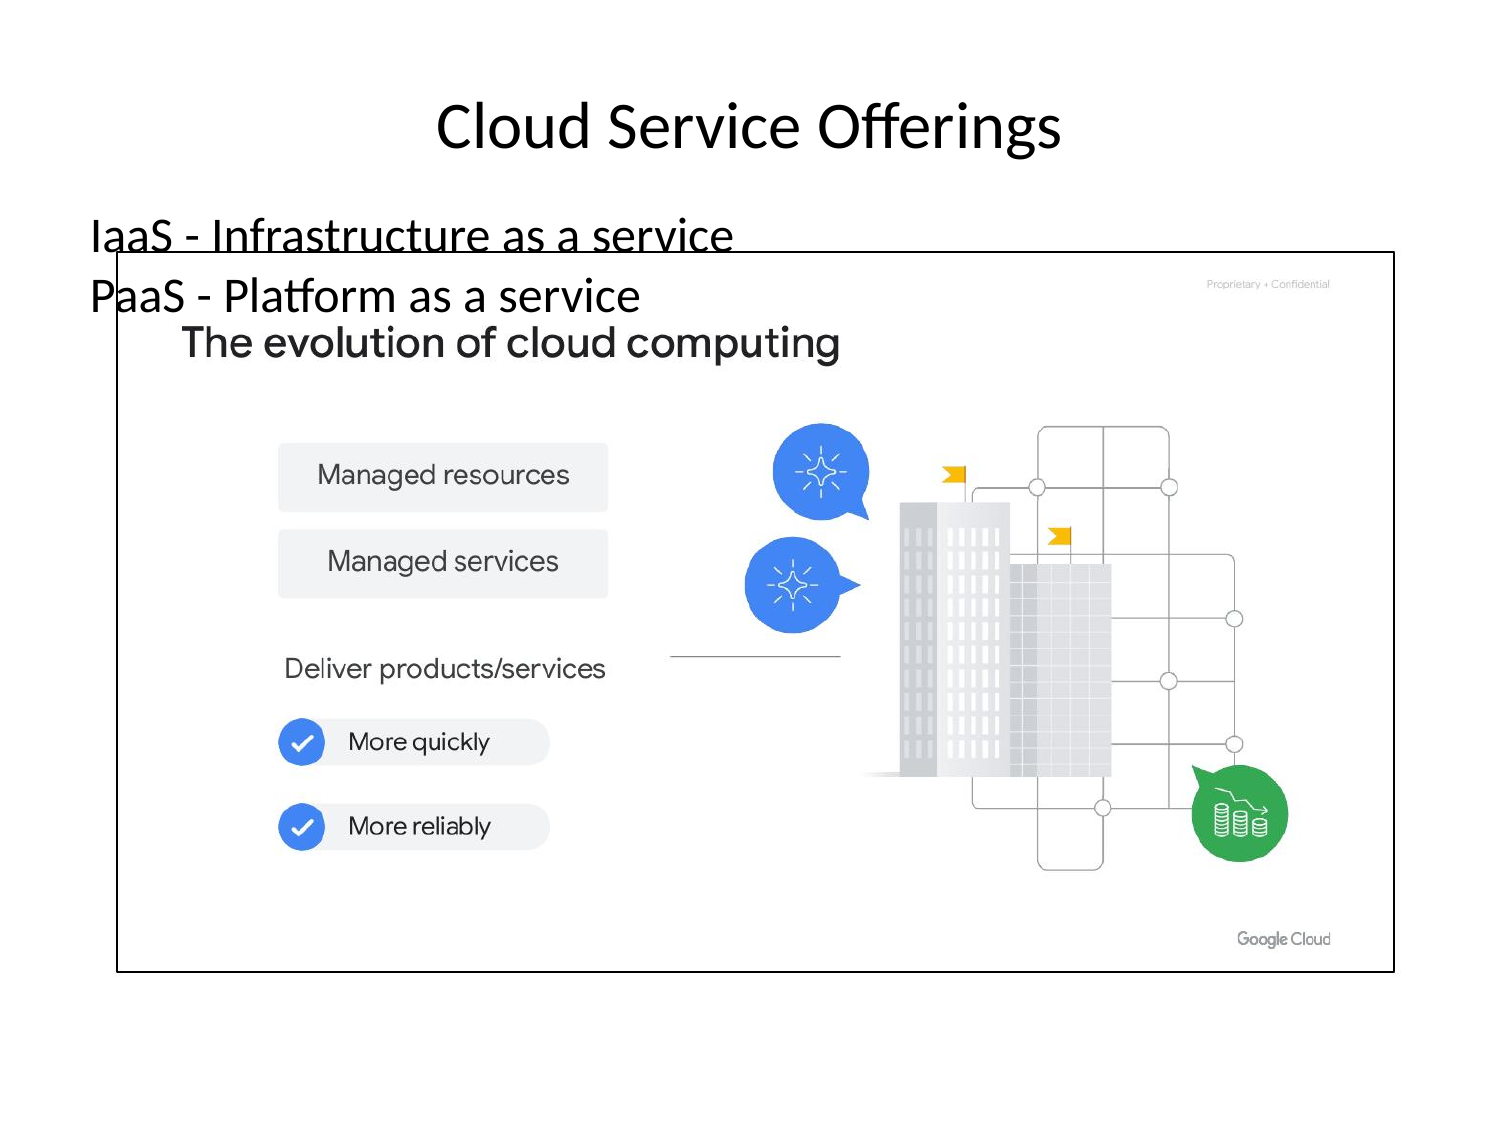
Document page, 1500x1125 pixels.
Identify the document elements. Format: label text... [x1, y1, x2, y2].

picture [74, 194, 1426, 1000]
text_box Cloud Service Offerings [421, 74, 1079, 170]
